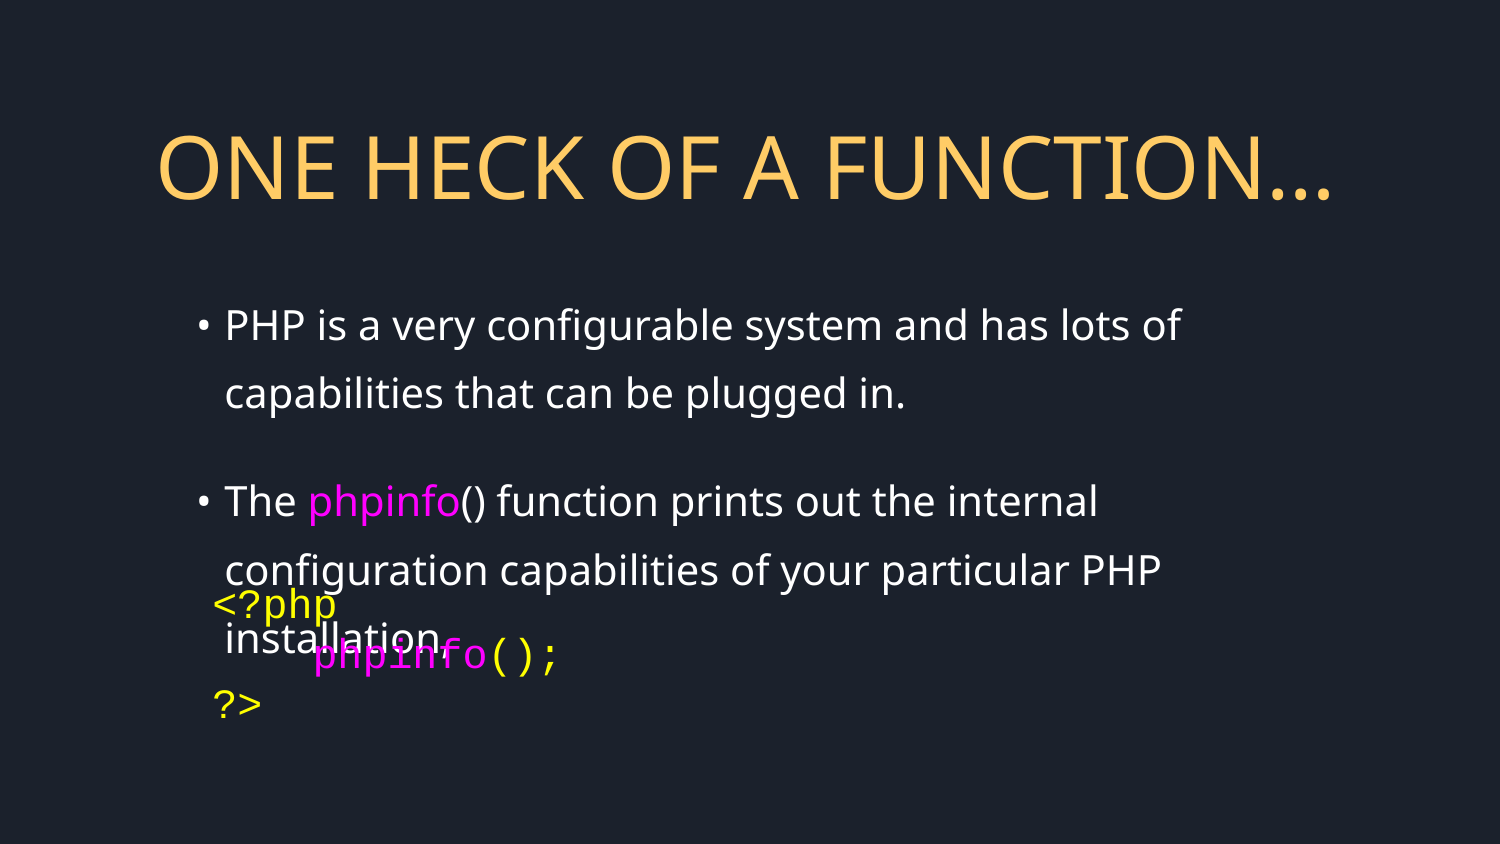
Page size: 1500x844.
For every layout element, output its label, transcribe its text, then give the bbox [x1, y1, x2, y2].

list PHP is a very configurable system and has lots of capabilities that can be plugged in. The phpinfo() function prints out the internal configuration capabilities of your particular PHP installation, [140, 276, 1360, 713]
text_box <?php phpinfo(); ?> [212, 571, 1268, 733]
title ONE HECK OF A FUNCTION… [140, 76, 1360, 259]
